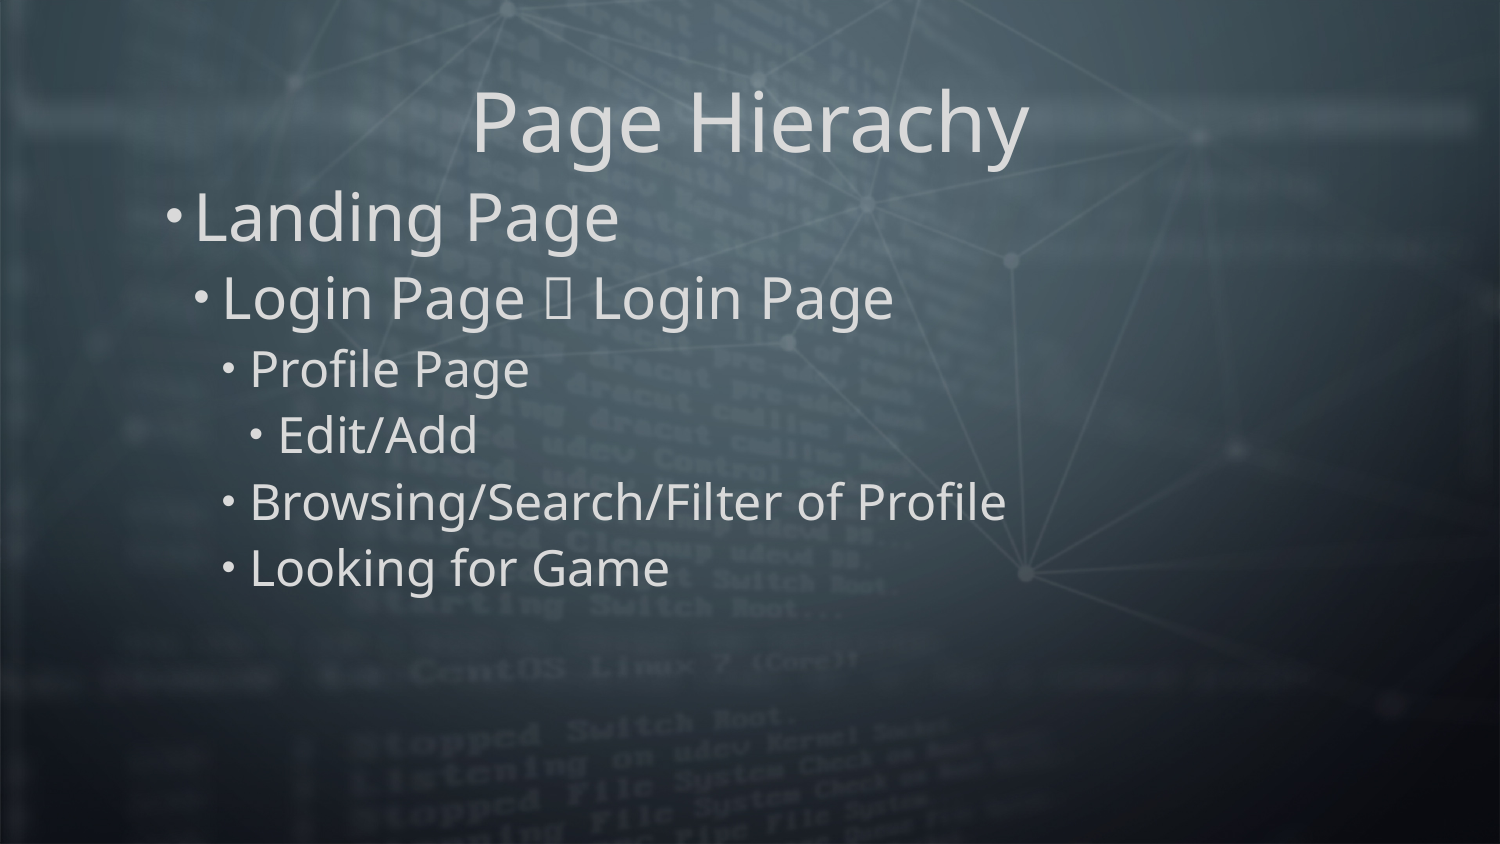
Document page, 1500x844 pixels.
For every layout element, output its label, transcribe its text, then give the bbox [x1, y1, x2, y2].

title Page Hierachy [150, 84, 1350, 167]
list Landing Page Login Page  Login Page Profile Page Edit/Add Browsing/Search/Filter of Profile Looking for Game [150, 167, 1350, 760]
picture [0, 0, 1500, 844]
